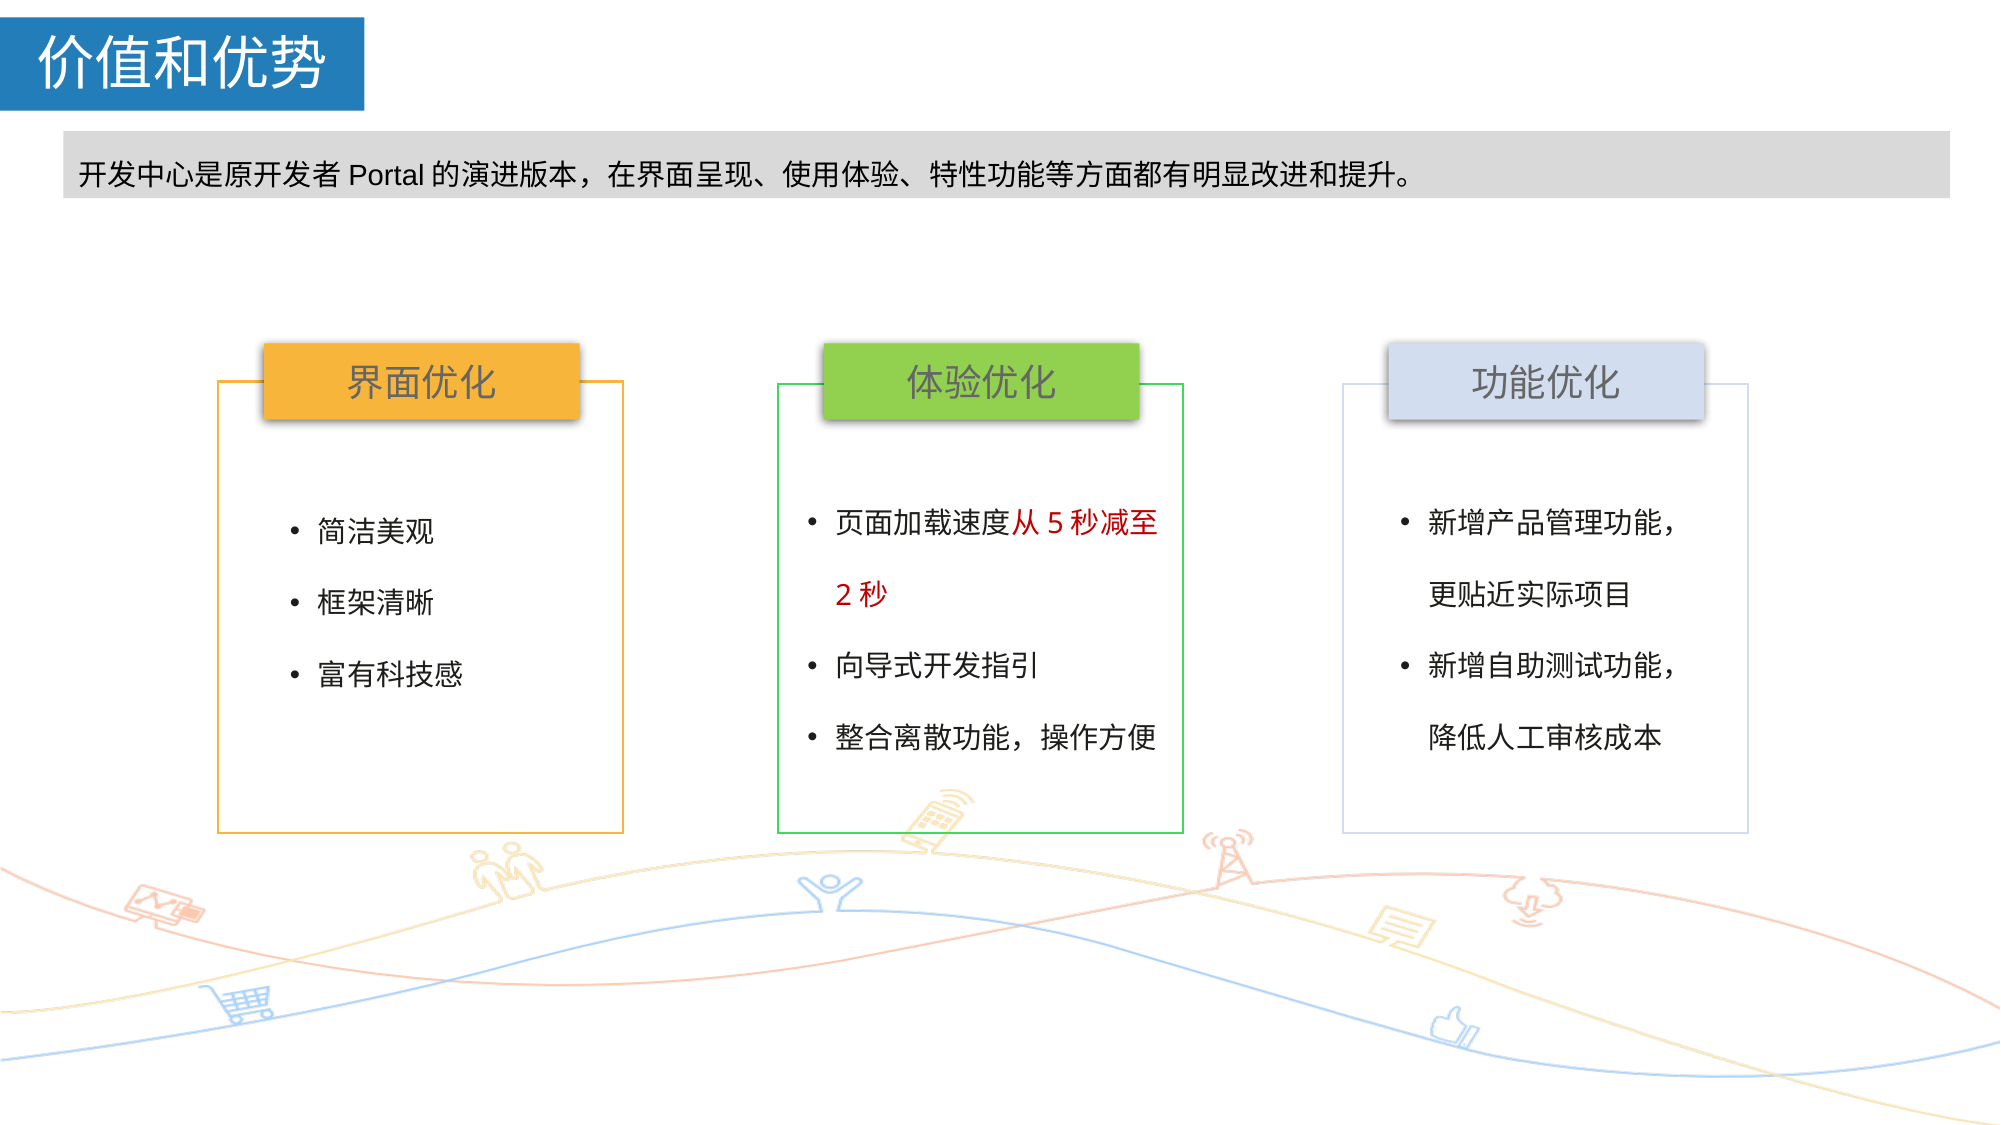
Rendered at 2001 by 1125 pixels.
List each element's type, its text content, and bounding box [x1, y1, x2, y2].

text_box 界面优化 [264, 343, 580, 420]
text_box 功能优化 [1388, 343, 1705, 420]
text_box 页面加载速度从5秒减至2秒 向导式开发指引 整合离散功能，操作方便 [792, 459, 1184, 905]
text_box [1343, 383, 1748, 833]
text_box 简洁美观 框架清晰 富有科技感 [275, 469, 591, 771]
text_box 价值和优势 [0, 19, 376, 104]
text_box [778, 383, 1184, 833]
text_box [217, 381, 624, 833]
text_box [0, 15, 367, 19]
text_box 体验优化 [823, 343, 1140, 420]
text_box [0, 104, 367, 113]
text_box 新增产品管理功能，更贴近实际项目 新增自助测试功能，降低人工审核成本 [1385, 459, 1705, 834]
text_box 开发中心是原开发者Portal的演进版本，在界面呈现、使用体验、特性功能等方面都有明显改进和提升。 [63, 130, 1950, 199]
